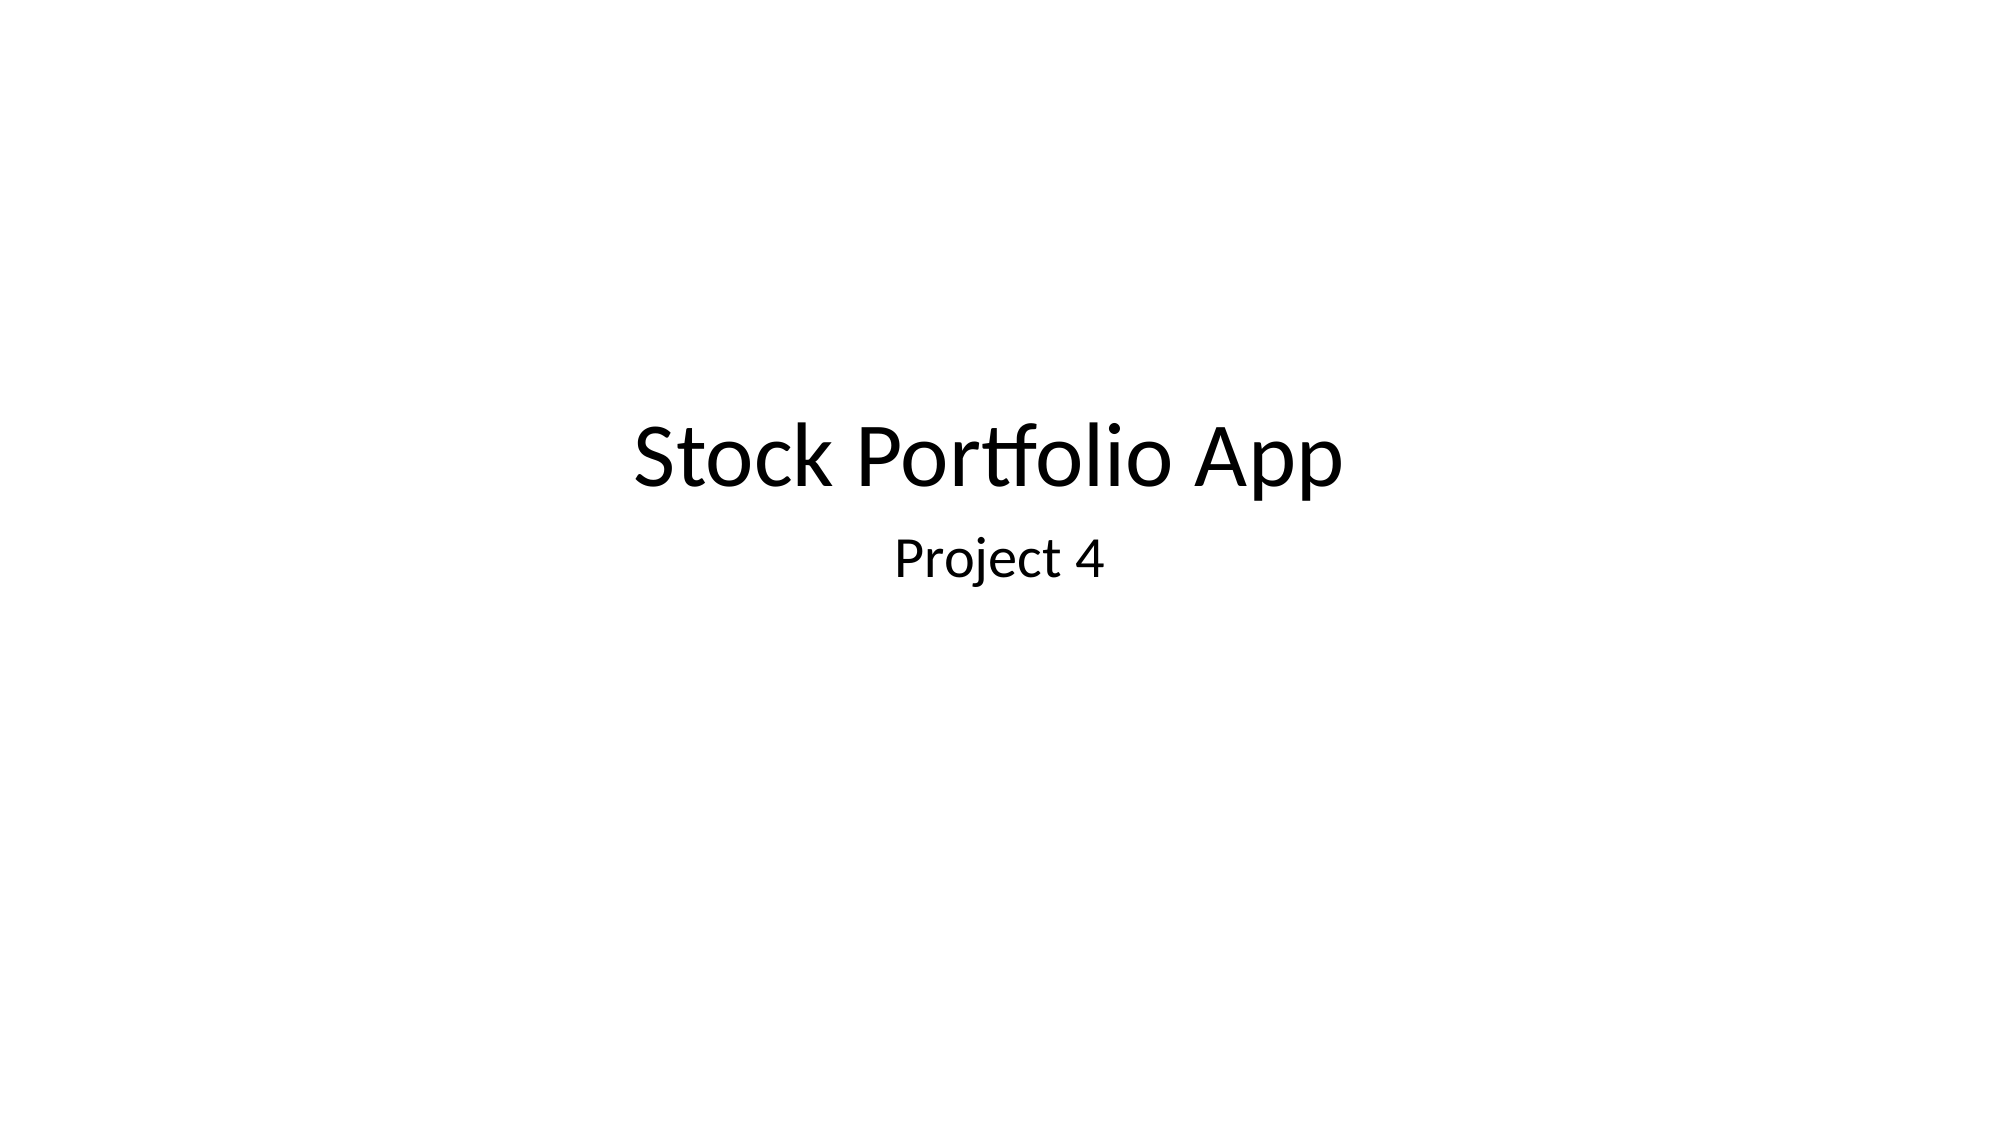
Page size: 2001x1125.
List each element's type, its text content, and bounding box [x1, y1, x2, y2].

list Stock Portfolio App Project 4 [137, 141, 1863, 856]
